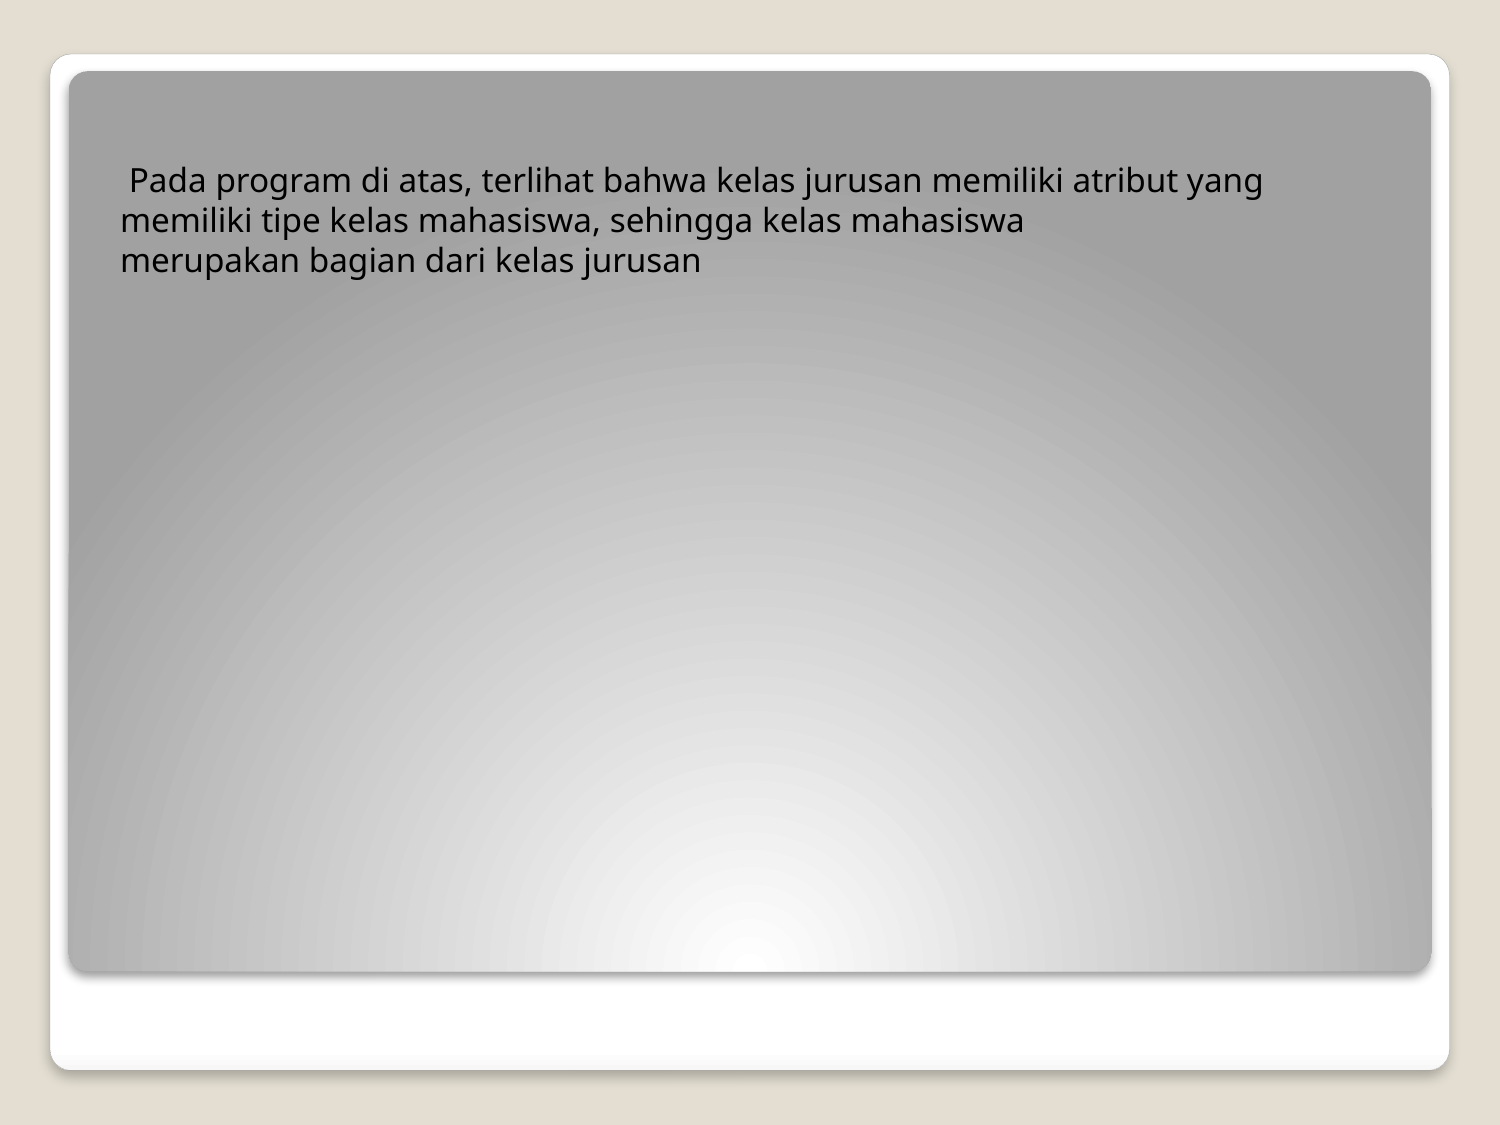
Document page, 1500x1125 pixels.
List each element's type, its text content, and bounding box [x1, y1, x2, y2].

text_box Pada program di atas, terlihat bahwa kelas jurusan memiliki atribut yang memiliki tipe kelas mahasiswa, sehingga kelas mahasiswa merupakan bagian dari kelas jurusan [105, 152, 1336, 332]
